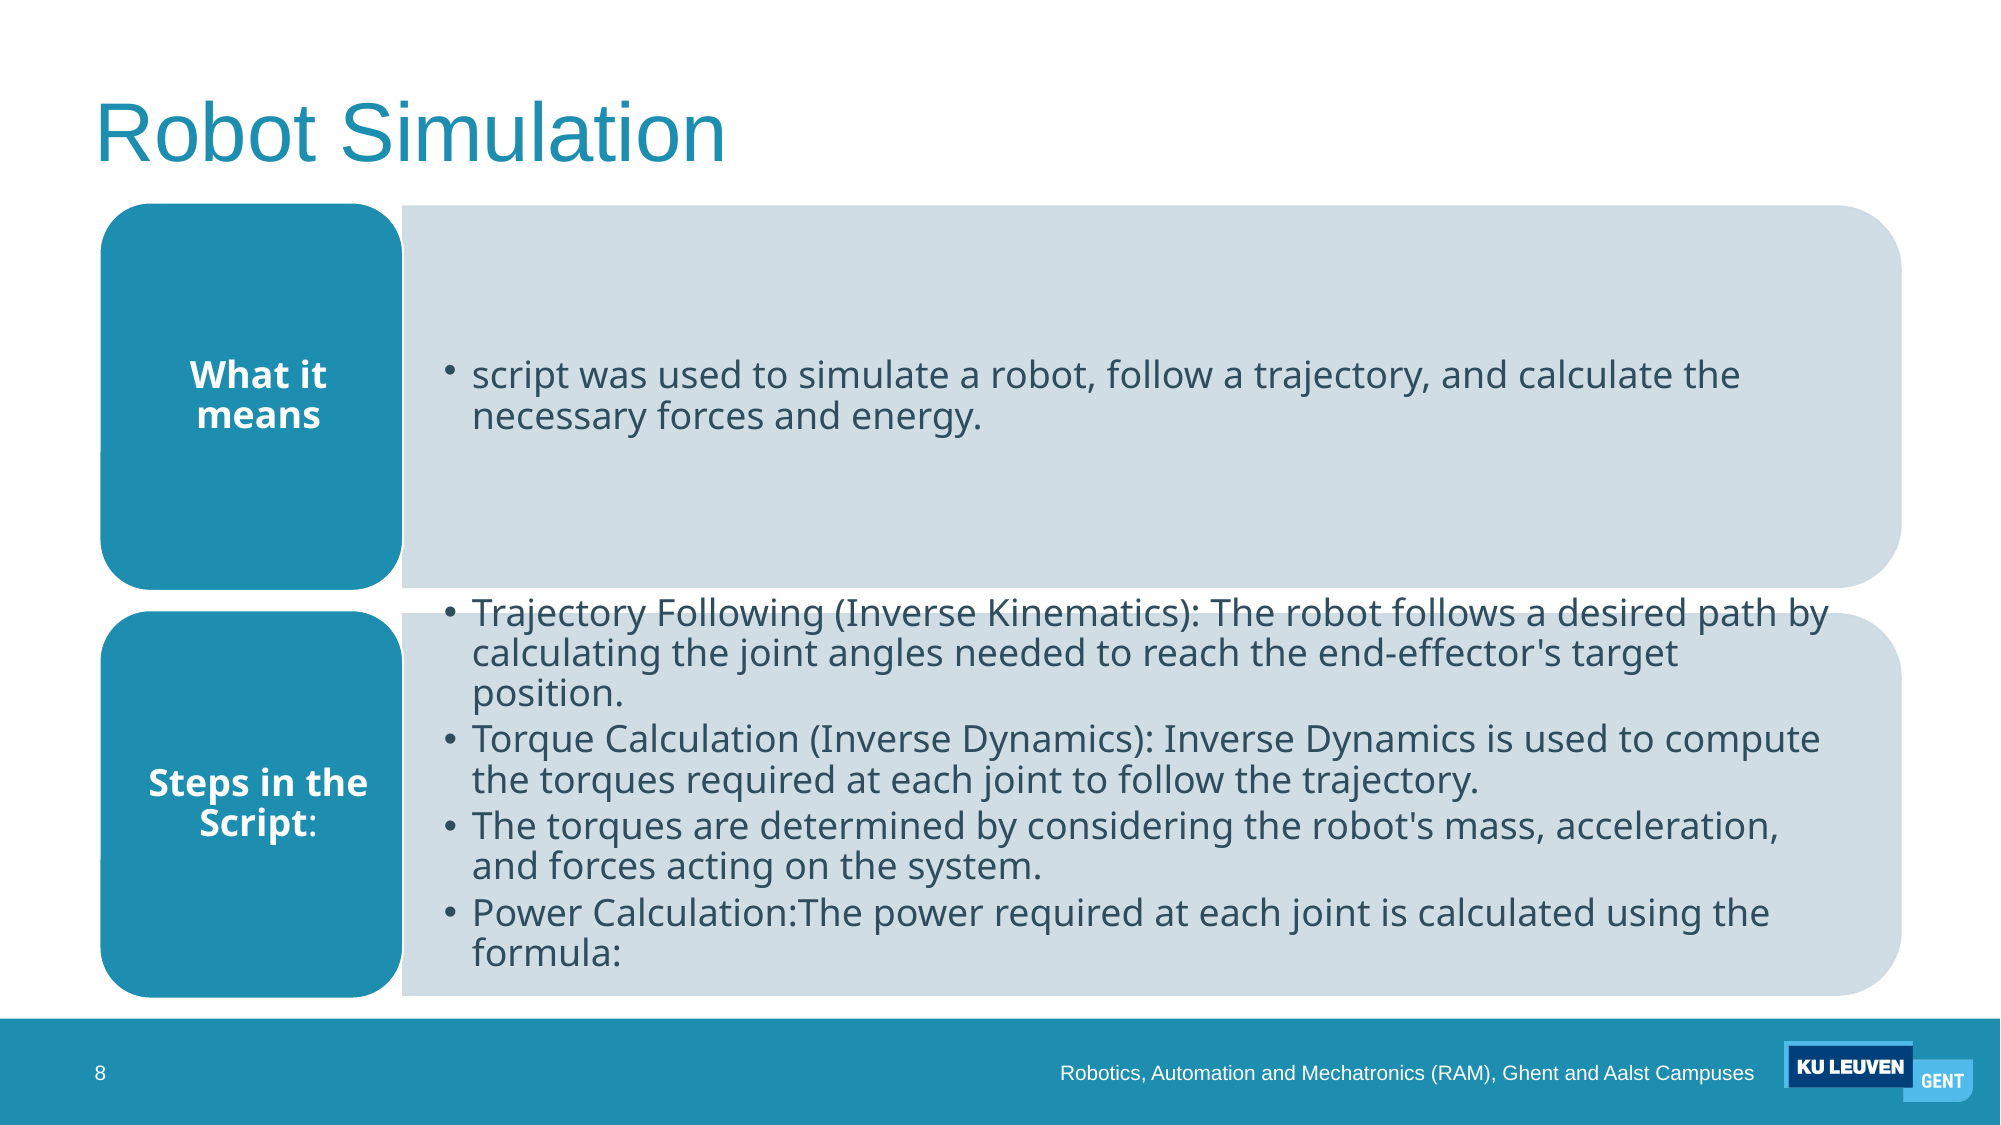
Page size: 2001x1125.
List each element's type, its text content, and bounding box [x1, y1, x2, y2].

footer Robotics, Automation and Mechatronics (RAM), Ghent and Aalst Campuses [989, 1018, 1785, 1125]
title Robot Simulation [94, 33, 1906, 223]
picture [1785, 1041, 1973, 1102]
slide_number 8 [94, 1018, 201, 1125]
